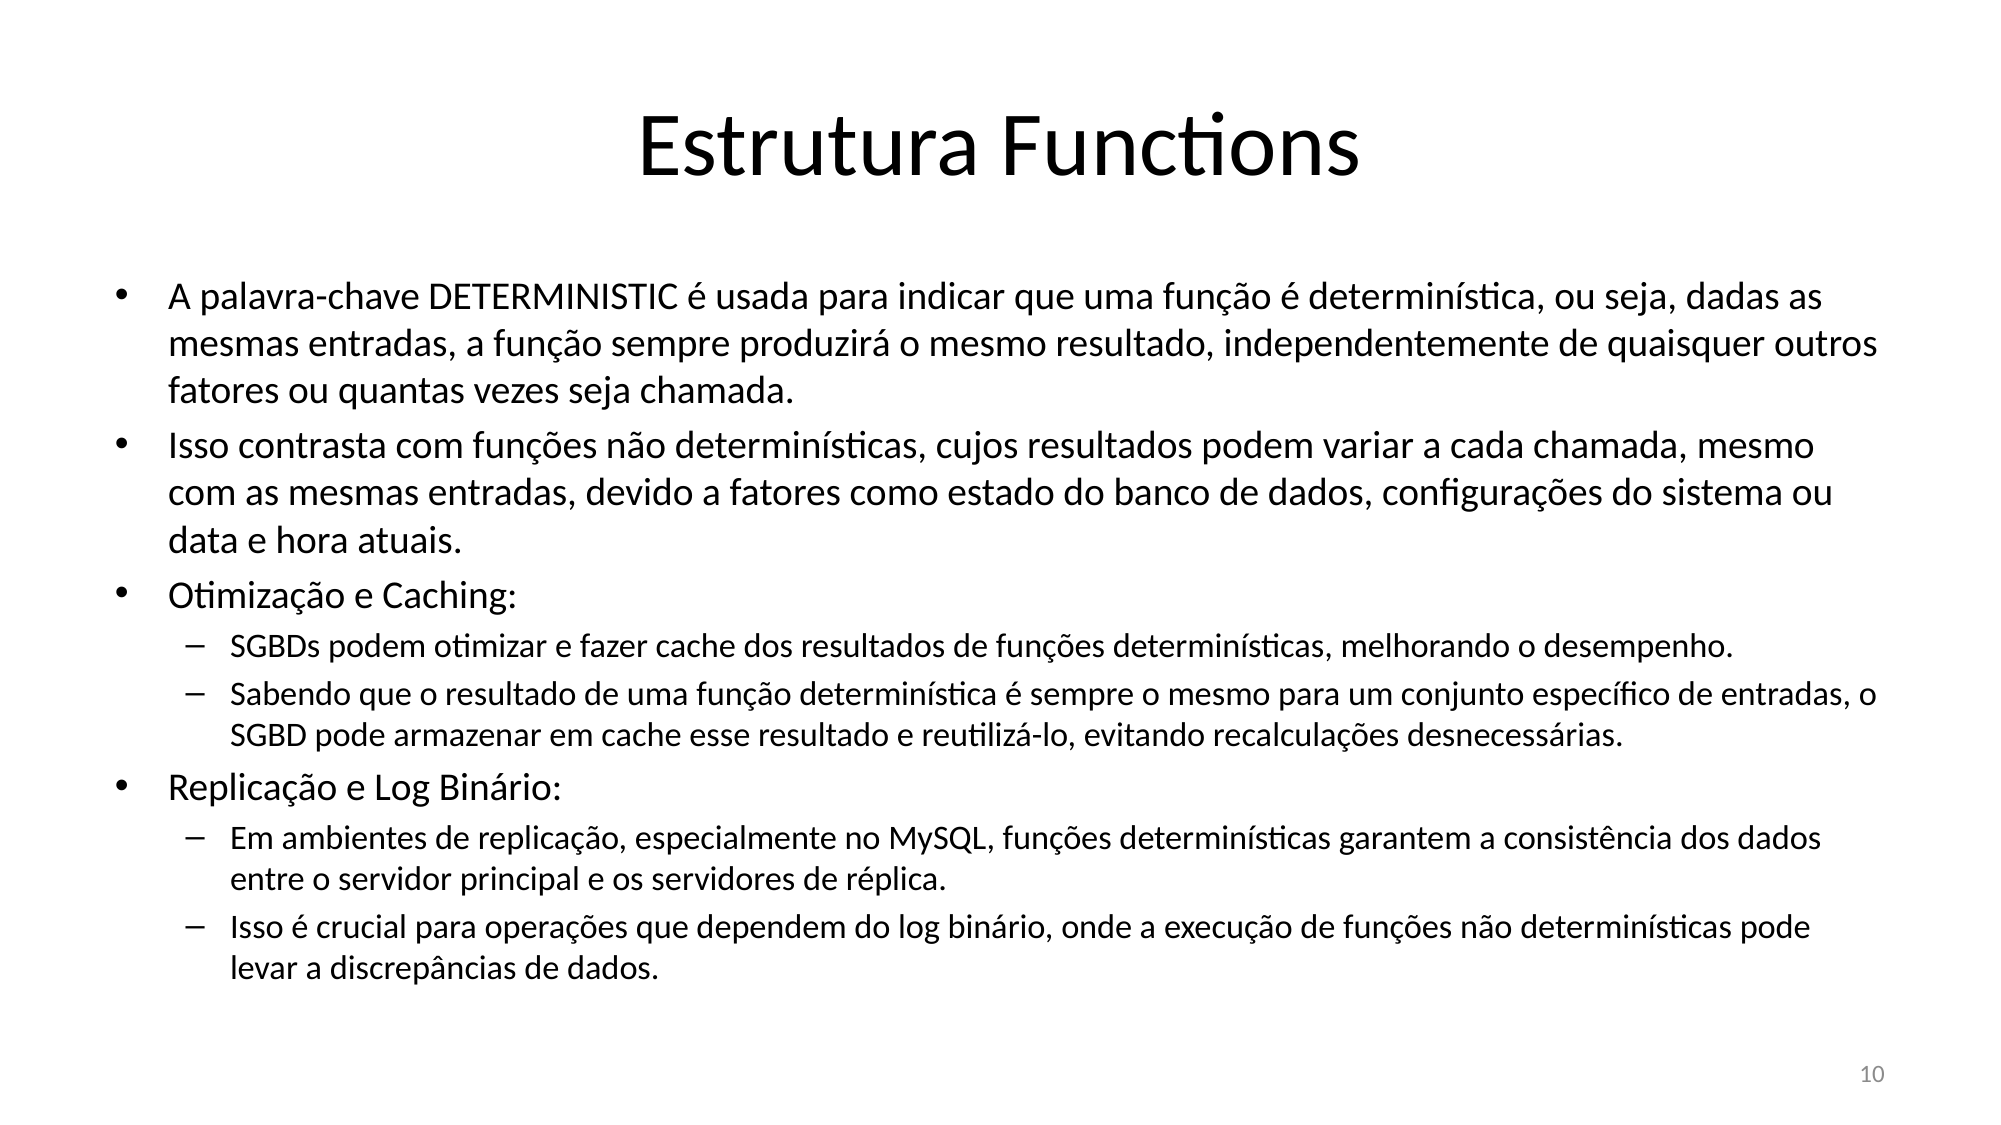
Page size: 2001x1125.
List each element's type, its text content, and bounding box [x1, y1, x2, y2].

list A palavra-chave DETERMINISTIC é usada para indicar que uma função é determinística, ou seja, dadas as mesmas entradas, a função sempre produzirá o mesmo resultado, independentemente de quaisquer outros fatores ou quantas vezes seja chamada. Isso contrasta com funções não determinísticas, cujos resultados podem variar a cada chamada, mesmo com as mesmas entradas, devido a fatores como estado do banco de dados, configurações do sistema ou data e hora atuais. Otimização e Caching: SGBDs podem otimizar e fazer cache dos resultados de funções determinísticas, melhorando o desempenho. Sabendo que o resultado de uma função determinística é sempre o mesmo para um conjunto específico de entradas, o SGBD pode armazenar em cache esse resultado e reutilizá-lo, evitando recalculações desnecessárias. Replicação e Log Binário: Em ambientes de replicação, especialmente no MySQL, funções determinísticas garantem a consistência dos dados entre o servidor principal e os servidores de réplica. Isso é crucial para operações que dependem do log binário, onde a execução de funções não determinísticas pode levar a discrepâncias de dados. [99, 262, 1900, 1005]
title Estrutura Functions [99, 45, 1900, 233]
slide_number 10 [1433, 1042, 1900, 1103]
